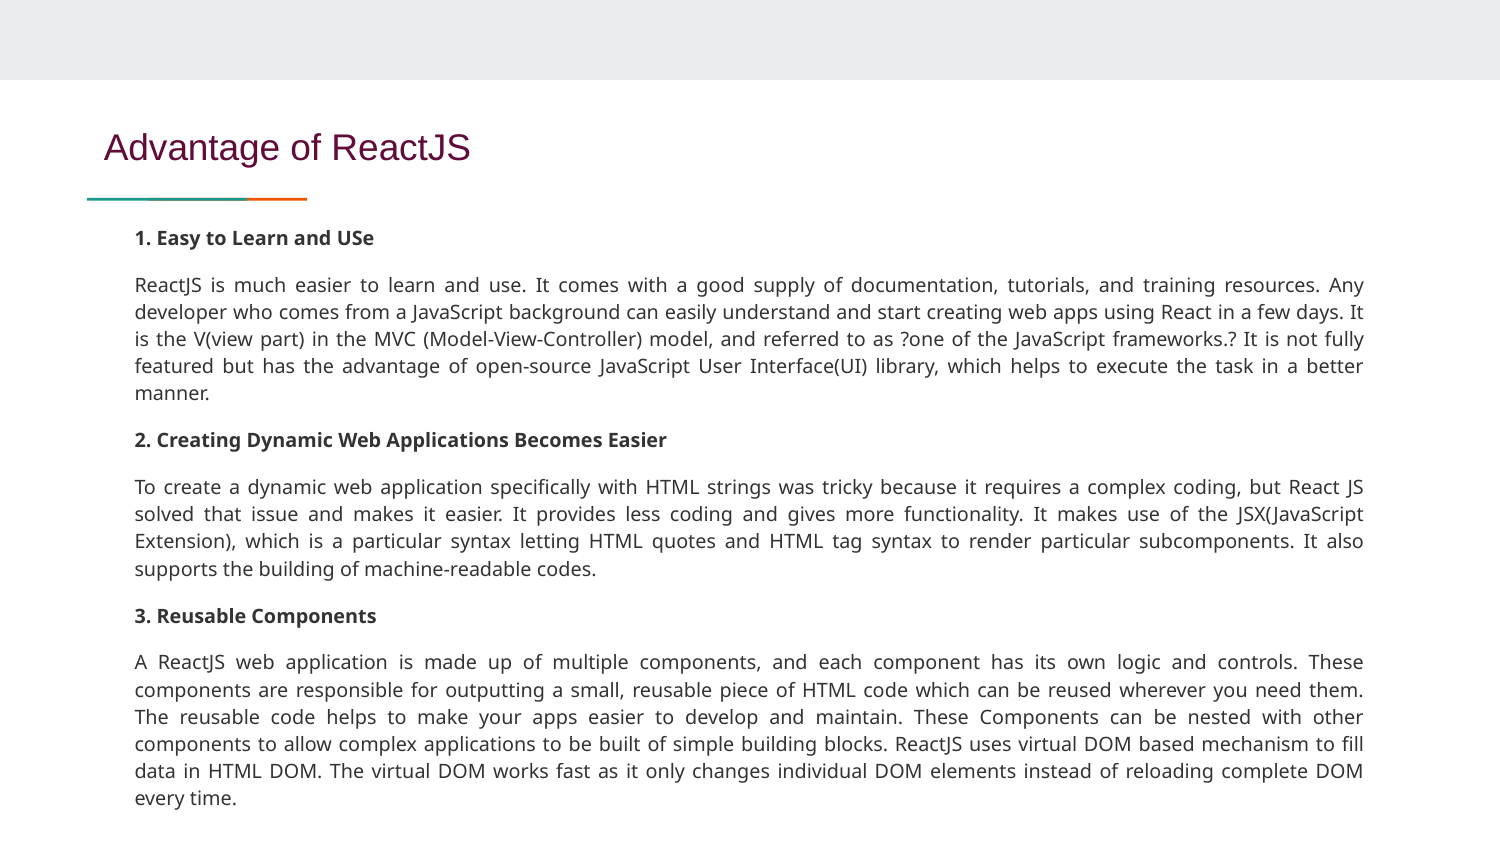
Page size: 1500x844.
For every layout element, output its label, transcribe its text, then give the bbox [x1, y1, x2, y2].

list 1. Easy to Learn and USe ReactJS is much easier to learn and use. It comes with a good supply of documentation, tutorials, and training resources. Any developer who comes from a JavaScript background can easily understand and start creating web apps using React in a few days. It is the V(view part) in the MVC (Model-View-Controller) model, and referred to as ?one of the JavaScript frameworks.? It is not fully featured but has the advantage of open-source JavaScript User Interface(UI) library, which helps to execute the task in a better manner. 2. Creating Dynamic Web Applications Becomes Easier To create a dynamic web application specifically with HTML strings was tricky because it requires a complex coding, but React JS solved that issue and makes it easier. It provides less coding and gives more functionality. It makes use of the JSX(JavaScript Extension), which is a particular syntax letting HTML quotes and HTML tag syntax to render particular subcomponents. It also supports the building of machine-readable codes. 3. Reusable Components A ReactJS web application is made up of multiple components, and each component has its own logic and controls. These components are responsible for outputting a small, reusable piece of HTML code which can be reused wherever you need them. The reusable code helps to make your apps easier to develop and maintain. These Components can be nested with other components to allow complex applications to be built of simple building blocks. ReactJS uses virtual DOM based mechanism to fill data in HTML DOM. The virtual DOM works fast as it only changes individual DOM elements instead of reloading complete DOM every time. [119, 207, 1381, 827]
title Advantage of ReactJS [88, 95, 1351, 183]
